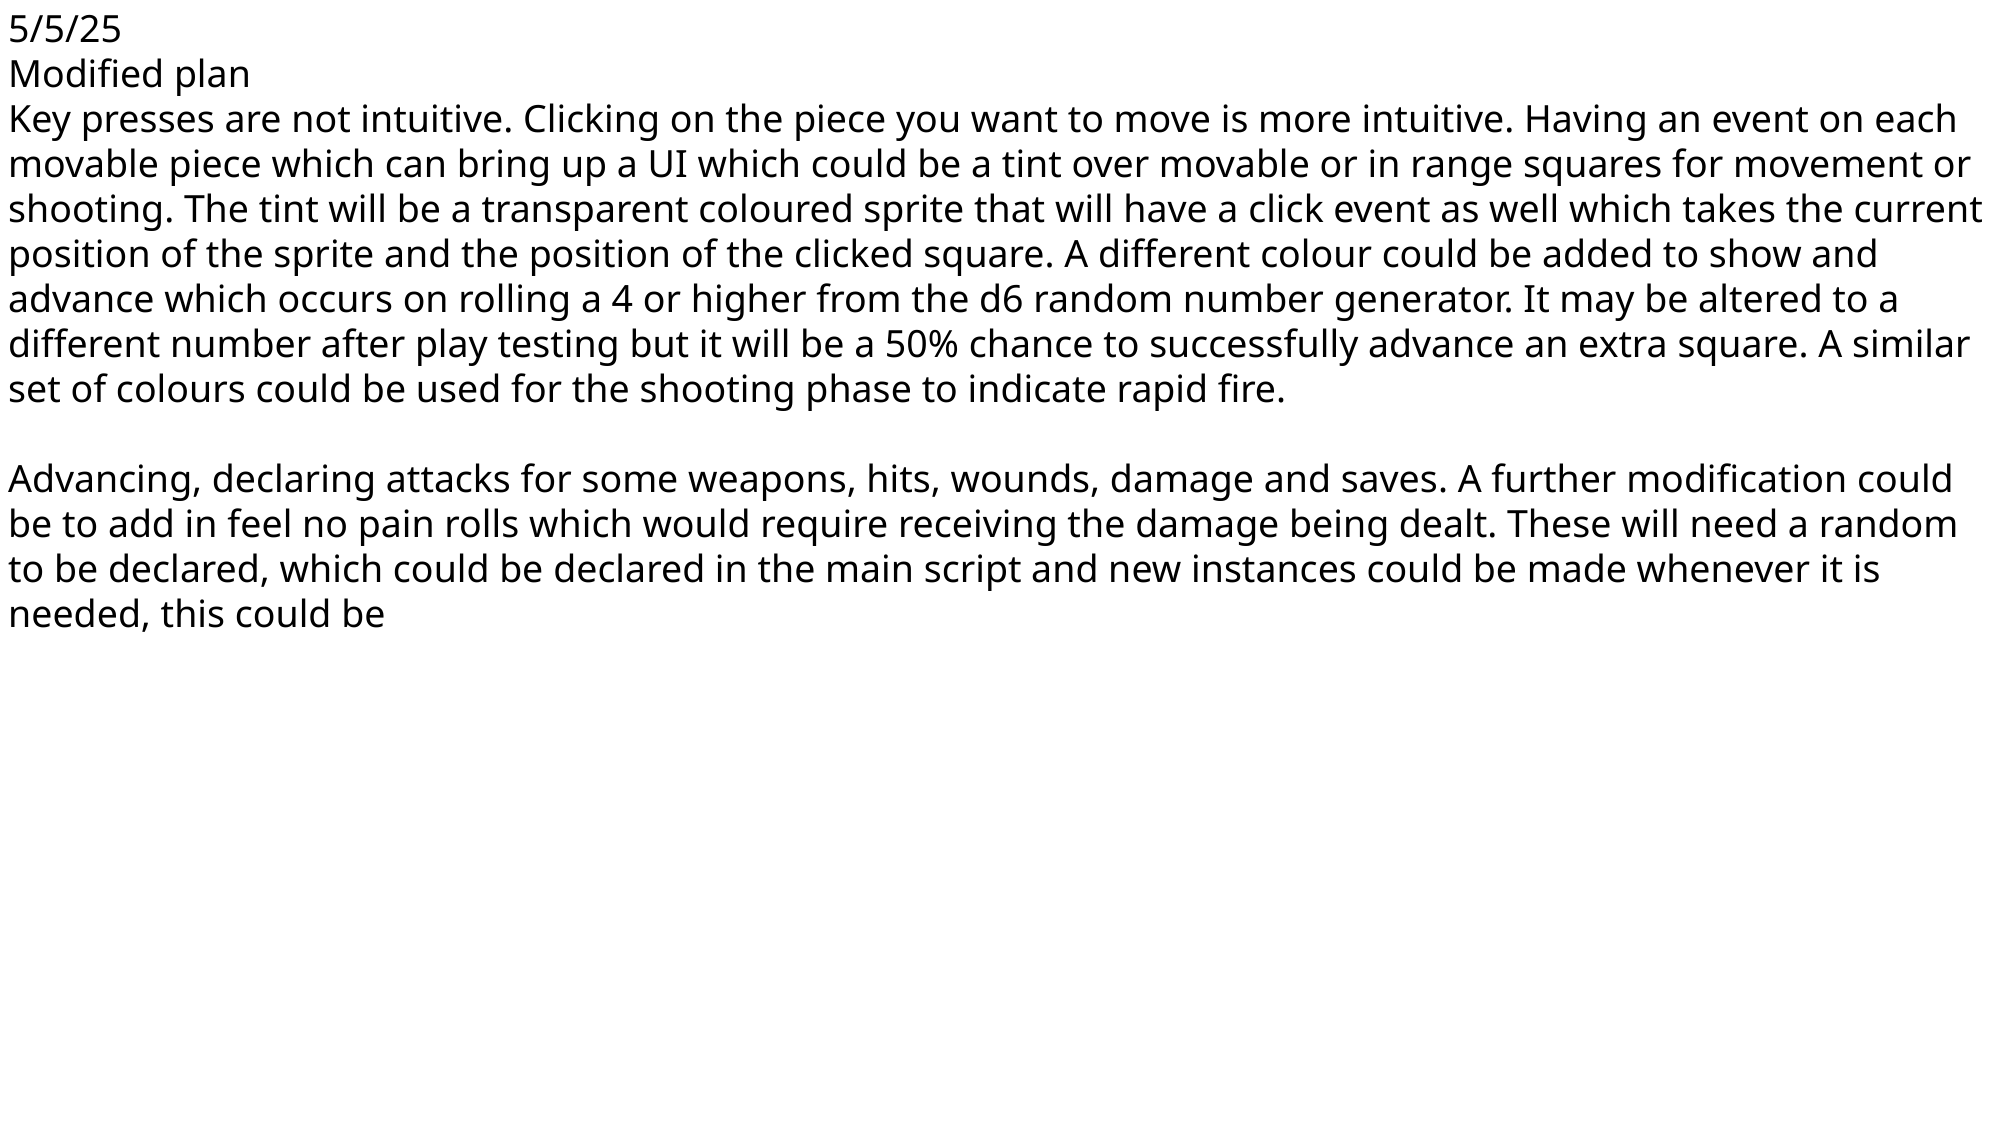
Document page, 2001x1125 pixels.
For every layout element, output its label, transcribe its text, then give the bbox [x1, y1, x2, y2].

text_box 5/5/25 Modified plan Key presses are not intuitive. Clicking on the piece you want to move is more intuitive. Having an event on each movable piece which can bring up a UI which could be a tint over movable or in range squares for movement or shooting. The tint will be a transparent coloured sprite that will have a click event as well which takes the current position of the sprite and the position of the clicked square. A different colour could be added to show and advance which occurs on rolling a 4 or higher from the d6 random number generator. It may be altered to a different number after play testing but it will be a 50% chance to successfully advance an extra square. A similar set of colours could be used for the shooting phase to indicate rapid fire. Advancing, declaring attacks for some weapons, hits, wounds, damage and saves. A further modification could be to add in feel no pain rolls which would require receiving the damage being dealt. These will need a random to be declared, which could be declared in the main script and new instances could be made whenever it is needed, this could be [0, 0, 2000, 643]
